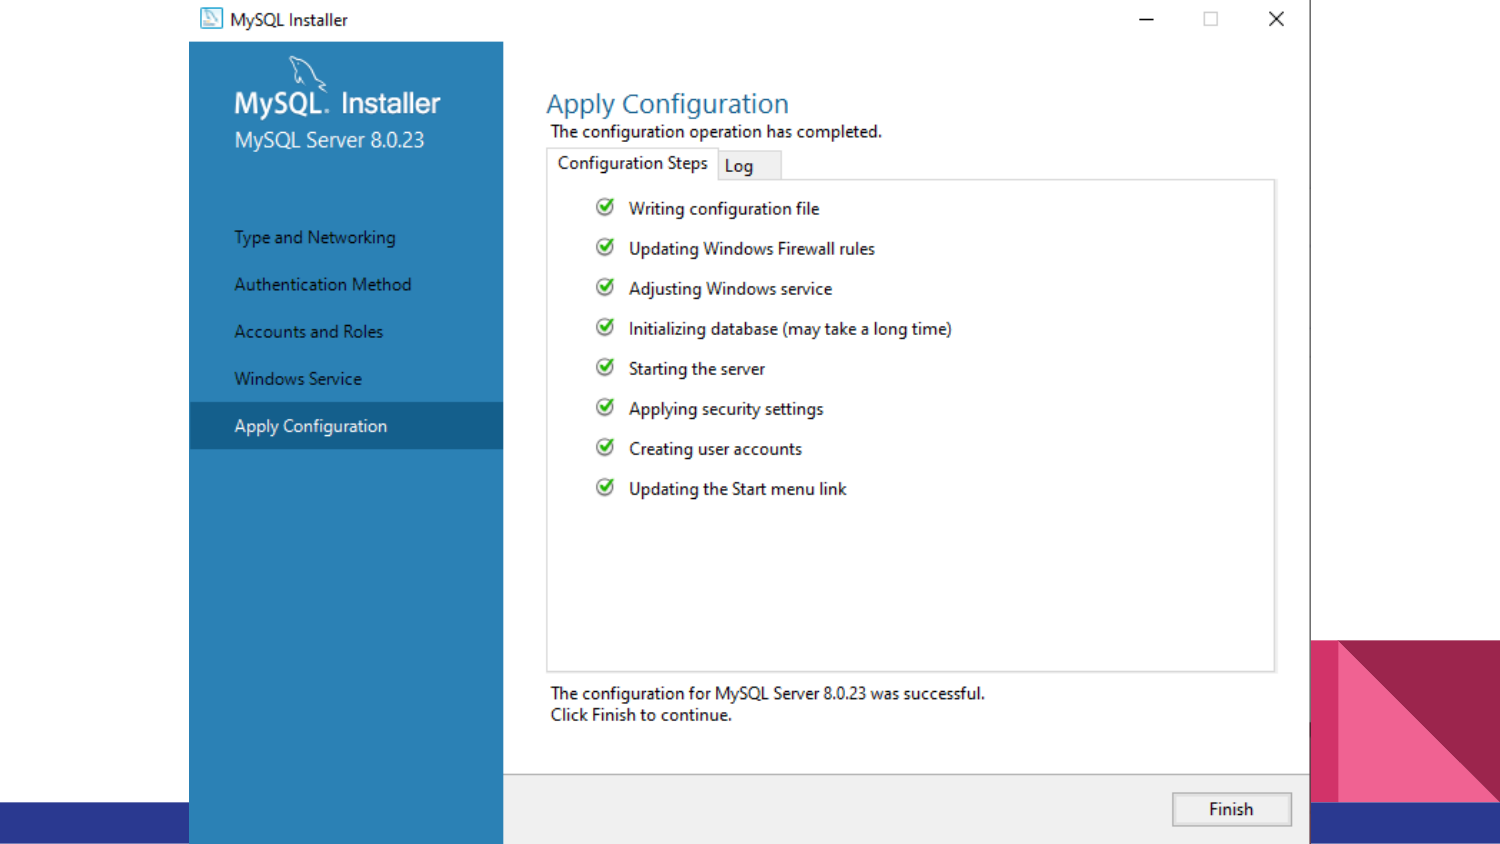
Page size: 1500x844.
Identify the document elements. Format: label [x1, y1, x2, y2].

picture [189, 0, 1311, 844]
